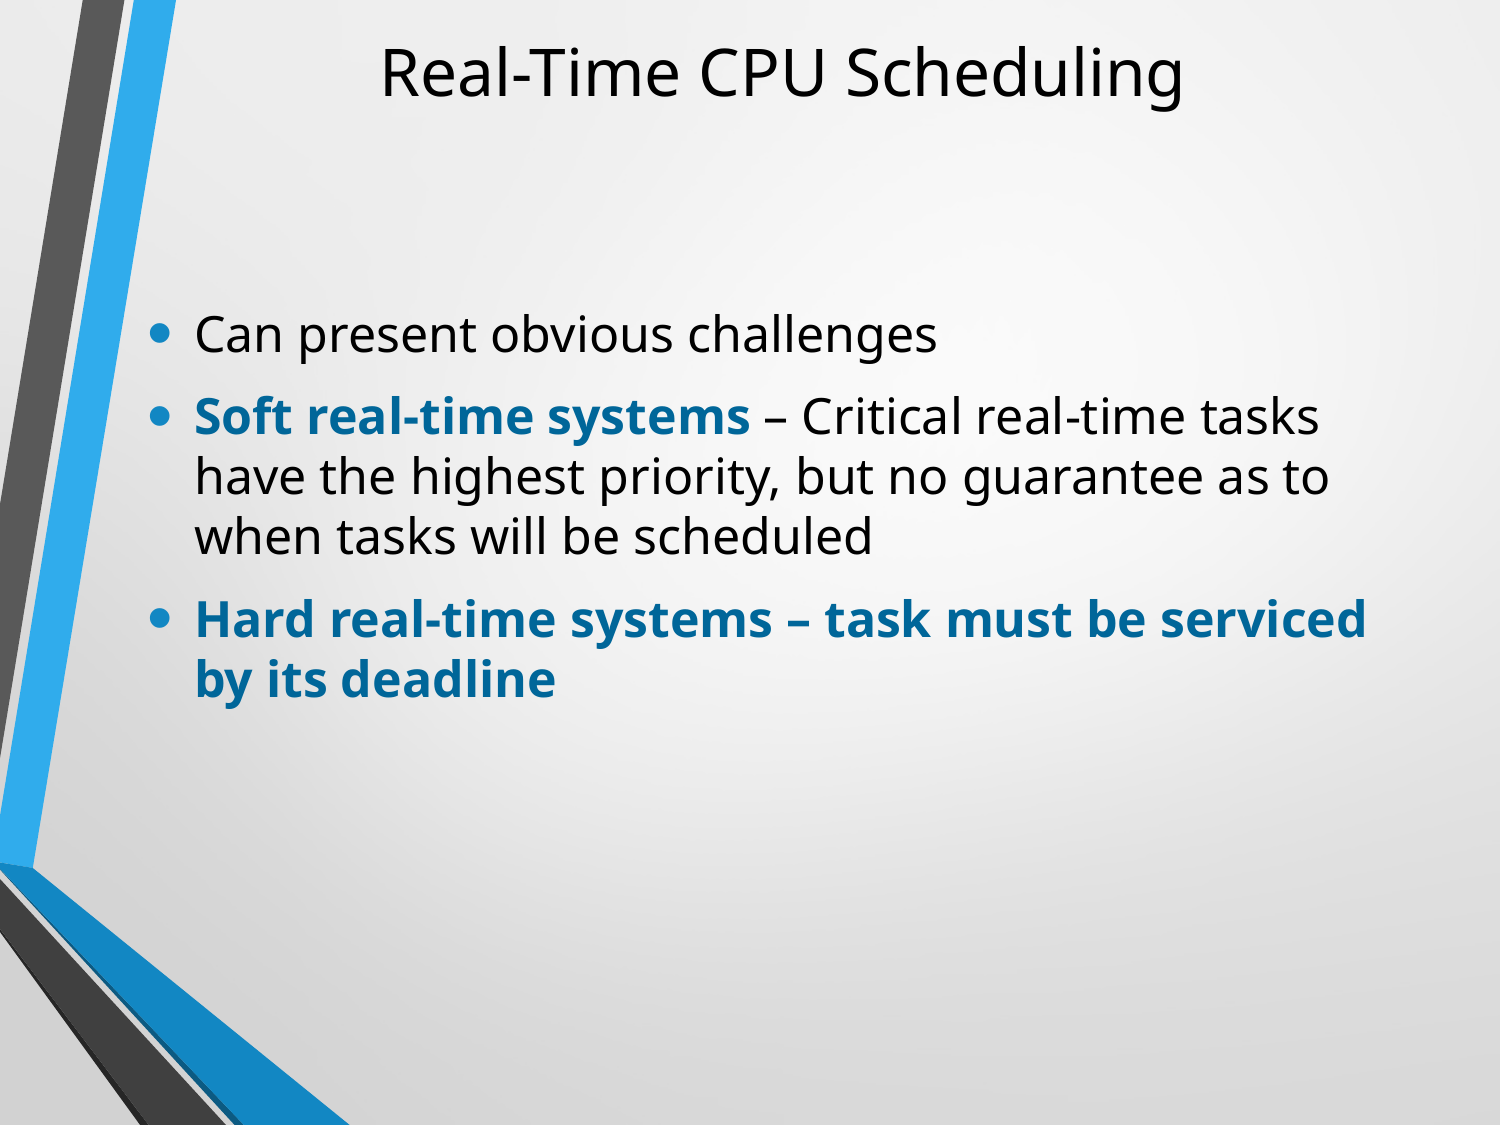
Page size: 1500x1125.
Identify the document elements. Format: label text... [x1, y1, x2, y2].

list Can present obvious challenges Soft real-time systems – Critical real-time tasks have the highest priority, but no guarantee as to when tasks will be scheduled Hard real-time systems – task must be serviced by its deadline [132, 164, 1402, 916]
title Real-Time CPU Scheduling [141, 23, 1425, 118]
